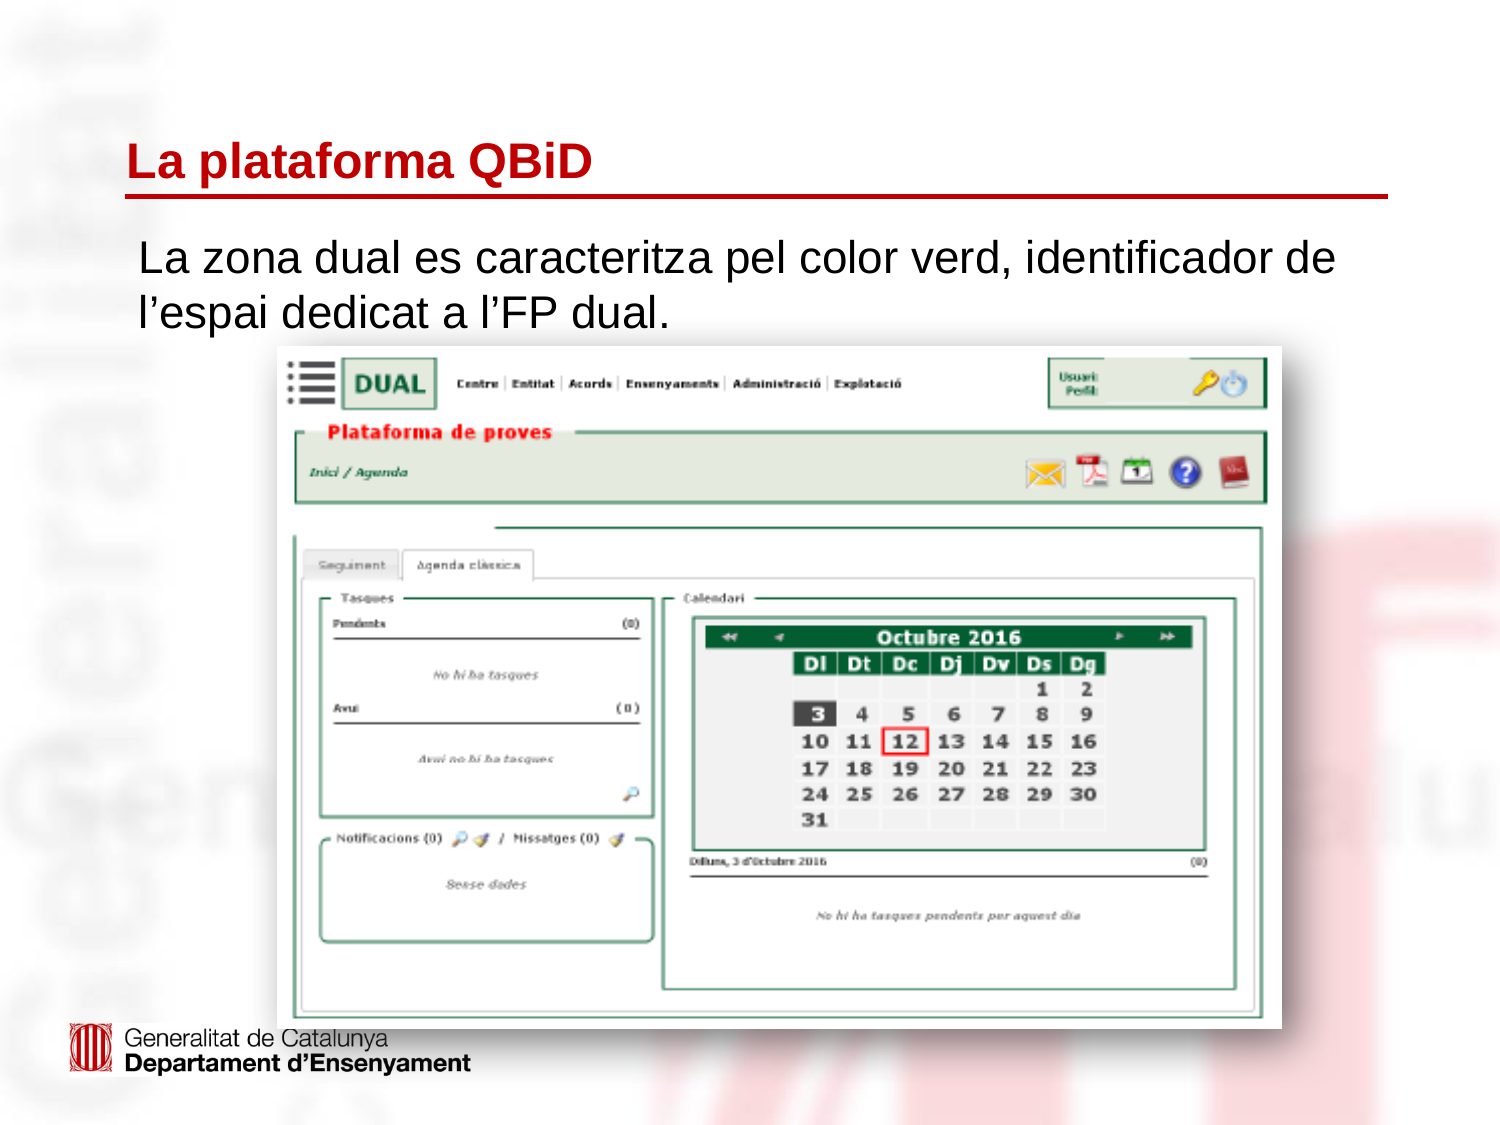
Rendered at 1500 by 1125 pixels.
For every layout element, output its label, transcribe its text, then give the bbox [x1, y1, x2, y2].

picture [0, 0, 1500, 1125]
text_box La zona dual es caracteritza pel color verd, identificador de l’espai dedicat a l’FP dual. [123, 219, 1388, 345]
title La plataforma QBiD [111, 31, 1388, 197]
